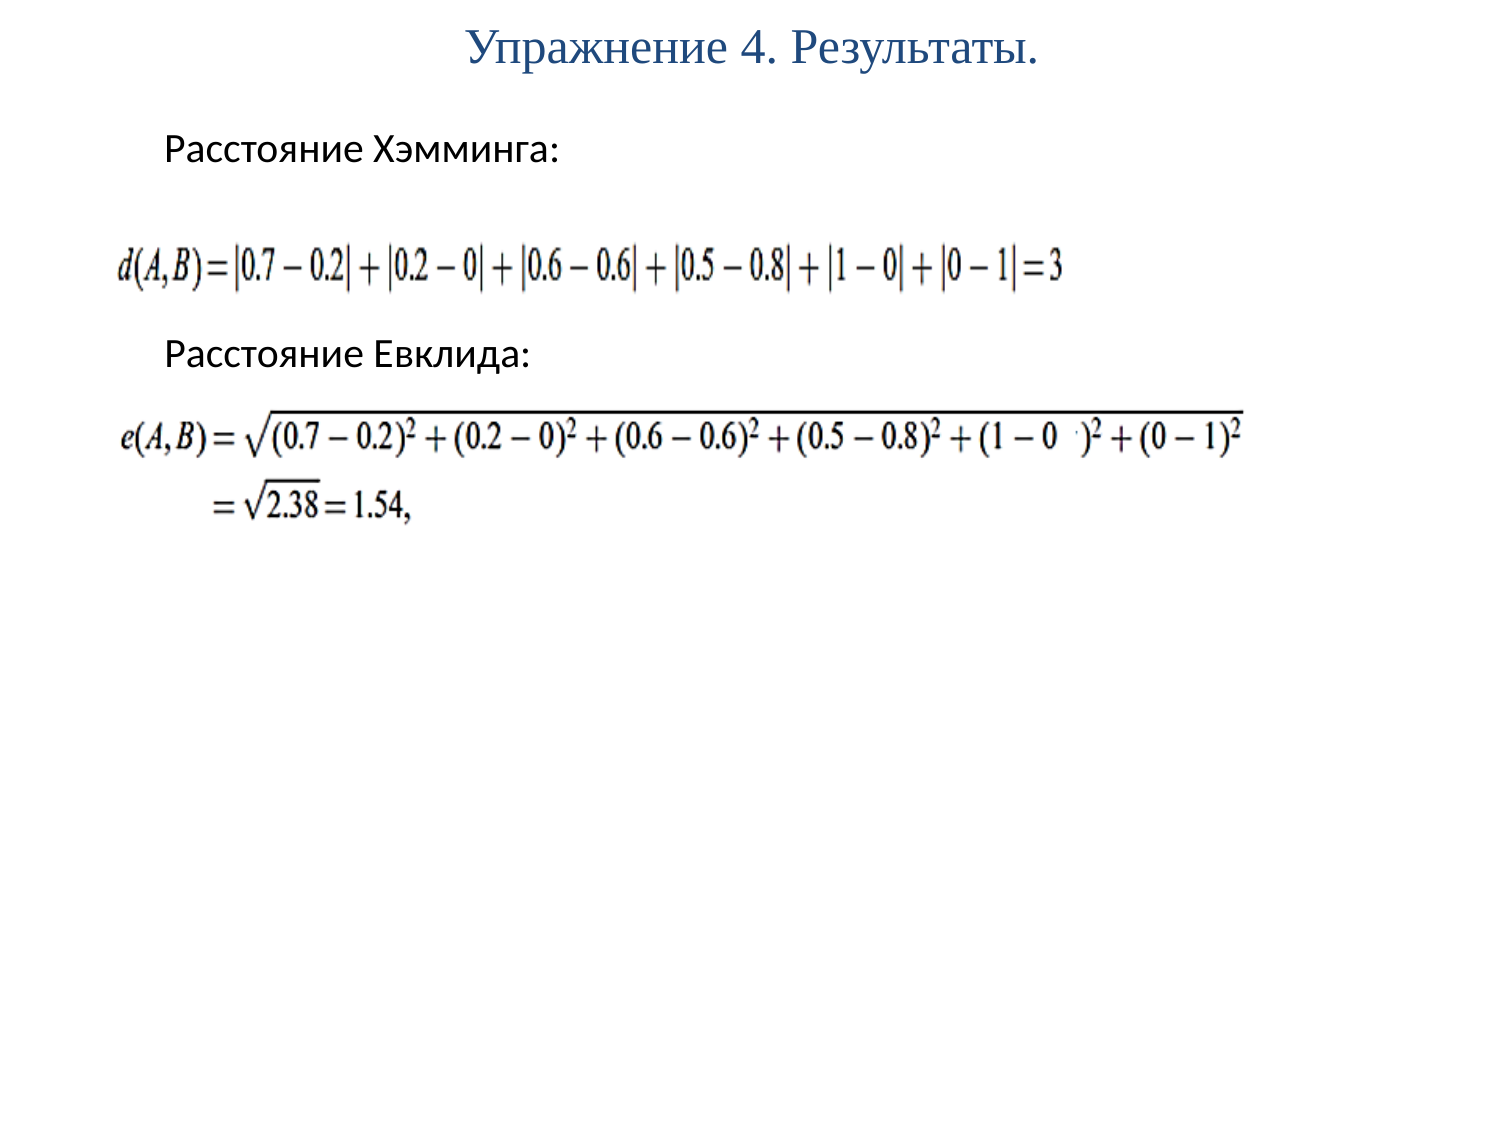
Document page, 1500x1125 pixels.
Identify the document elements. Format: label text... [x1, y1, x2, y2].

text_box Расстояние Хэмминга: [149, 113, 576, 179]
text_box Расстояние Евклида: [149, 324, 547, 384]
picture [100, 219, 1105, 317]
picture [100, 400, 1281, 564]
title Упражнение 4. Результаты. [76, 3, 1427, 84]
